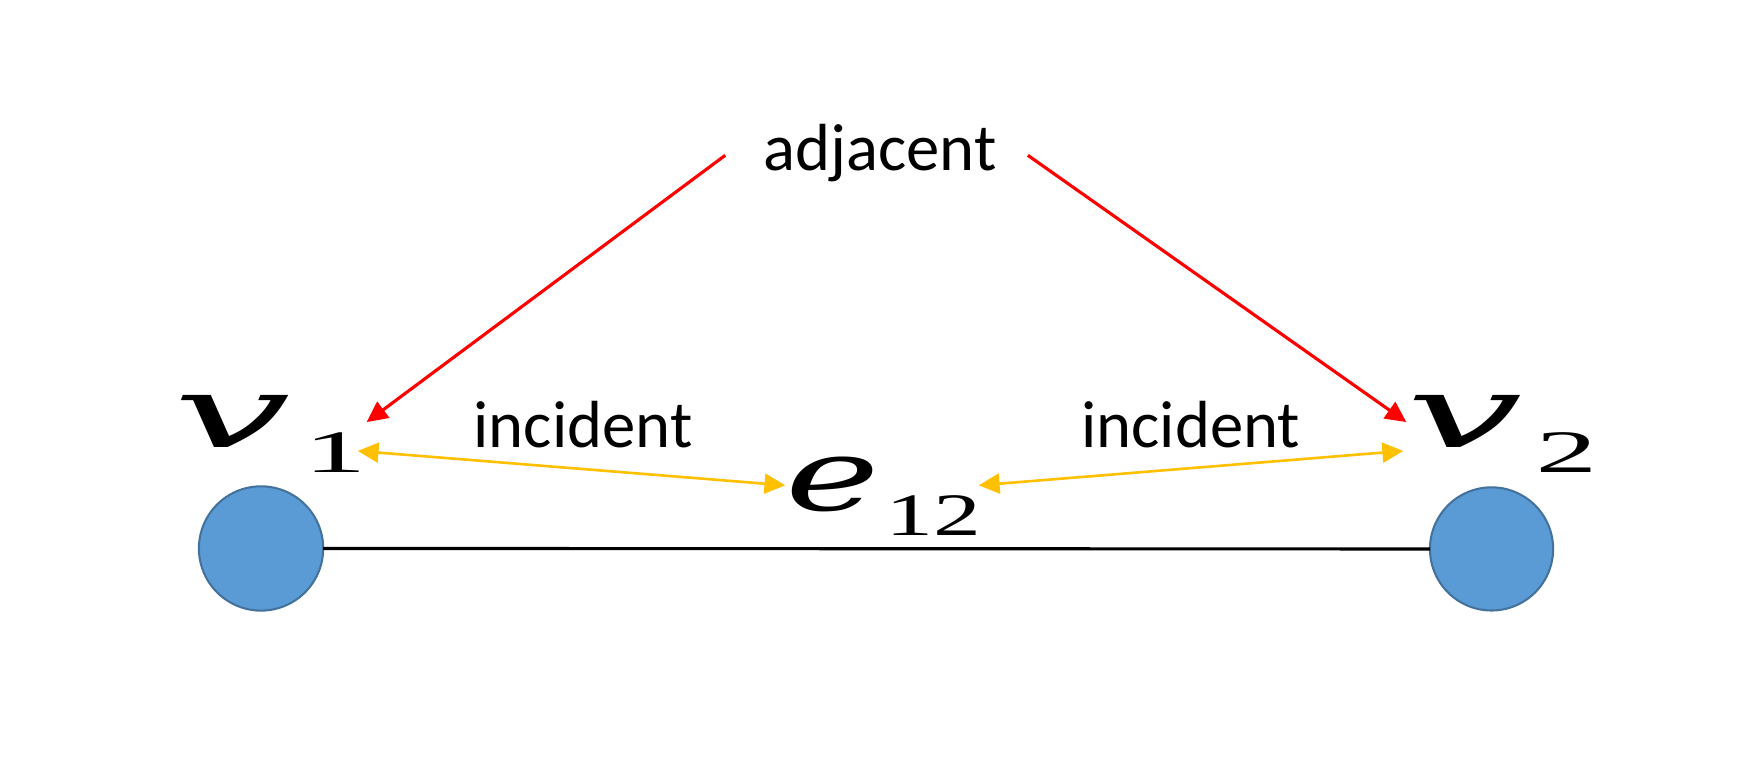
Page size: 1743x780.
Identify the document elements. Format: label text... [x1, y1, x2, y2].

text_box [366, 155, 726, 422]
text_box [1428, 486, 1555, 612]
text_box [357, 450, 786, 486]
text_box [197, 485, 325, 612]
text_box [1027, 155, 1407, 422]
text_box incident [1066, 422, 1357, 450]
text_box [978, 450, 1404, 486]
text_box adjacent [748, 96, 1038, 191]
text_box incident [459, 373, 749, 450]
